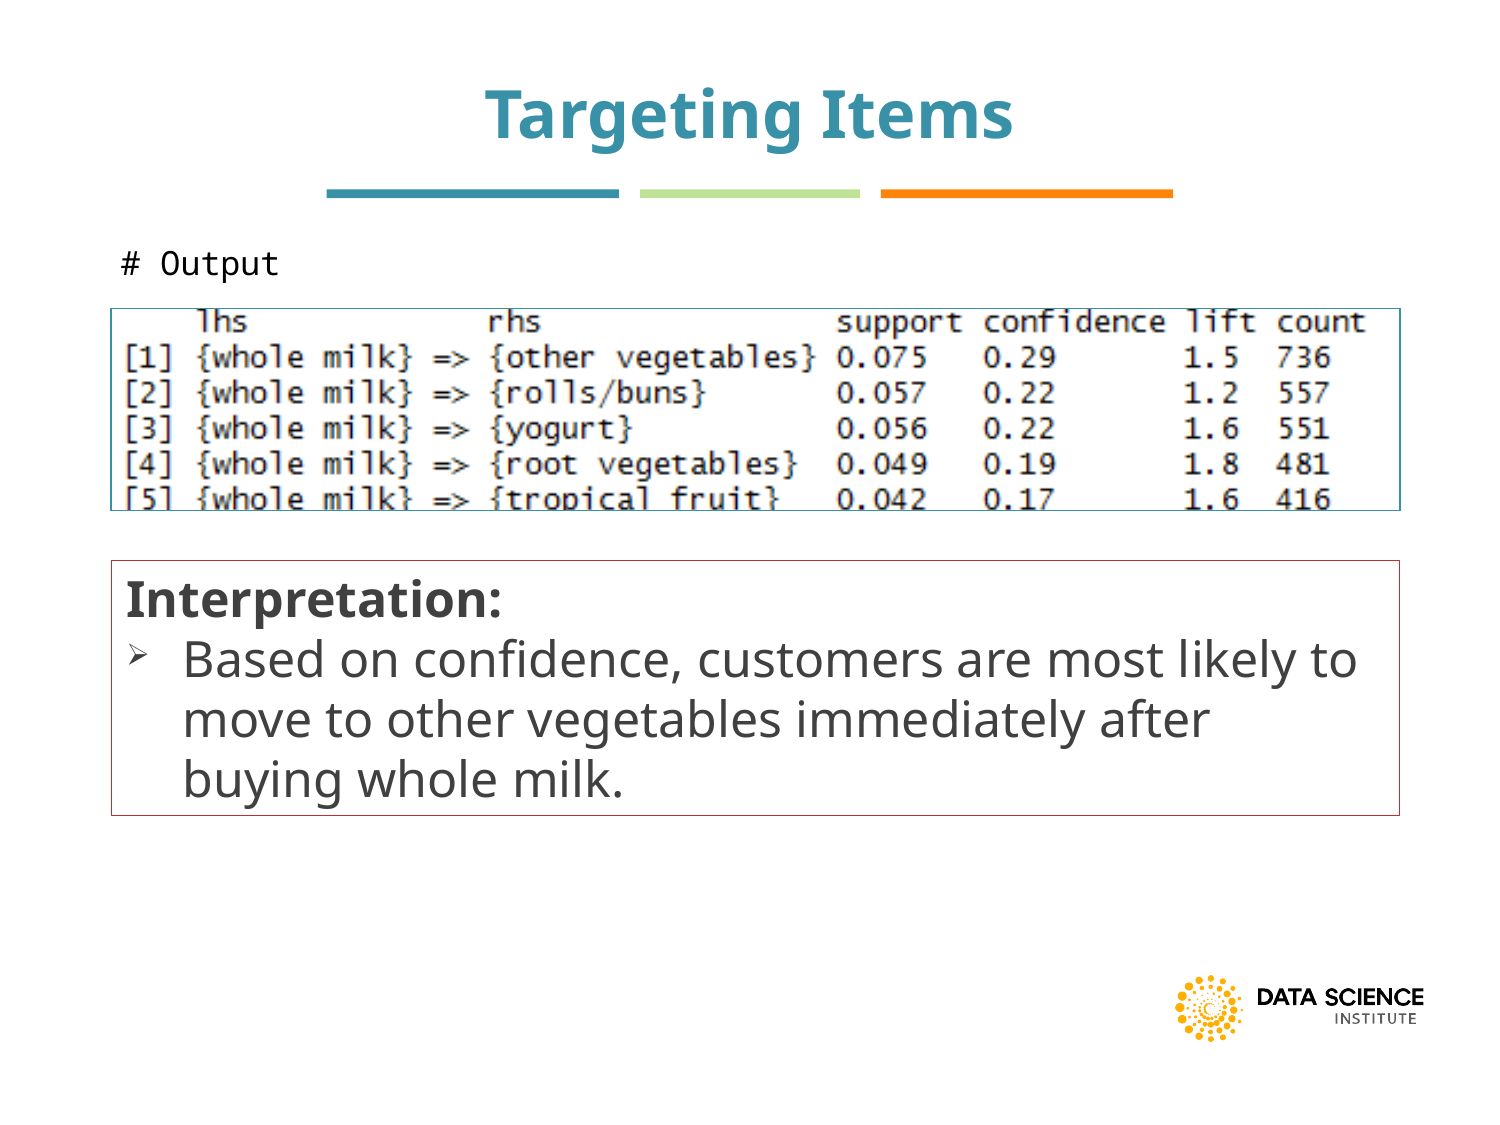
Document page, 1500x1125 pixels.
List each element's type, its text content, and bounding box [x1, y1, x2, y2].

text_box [1174, 975, 1424, 1042]
title Targeting Items [7, 44, 1493, 178]
text_box Interpretation: Based on confidence, customers are most likely to move to other vegetables immediately after buying whole milk. [111, 560, 1400, 816]
text_box # Output [105, 235, 296, 290]
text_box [326, 189, 1174, 199]
picture [111, 308, 1400, 511]
